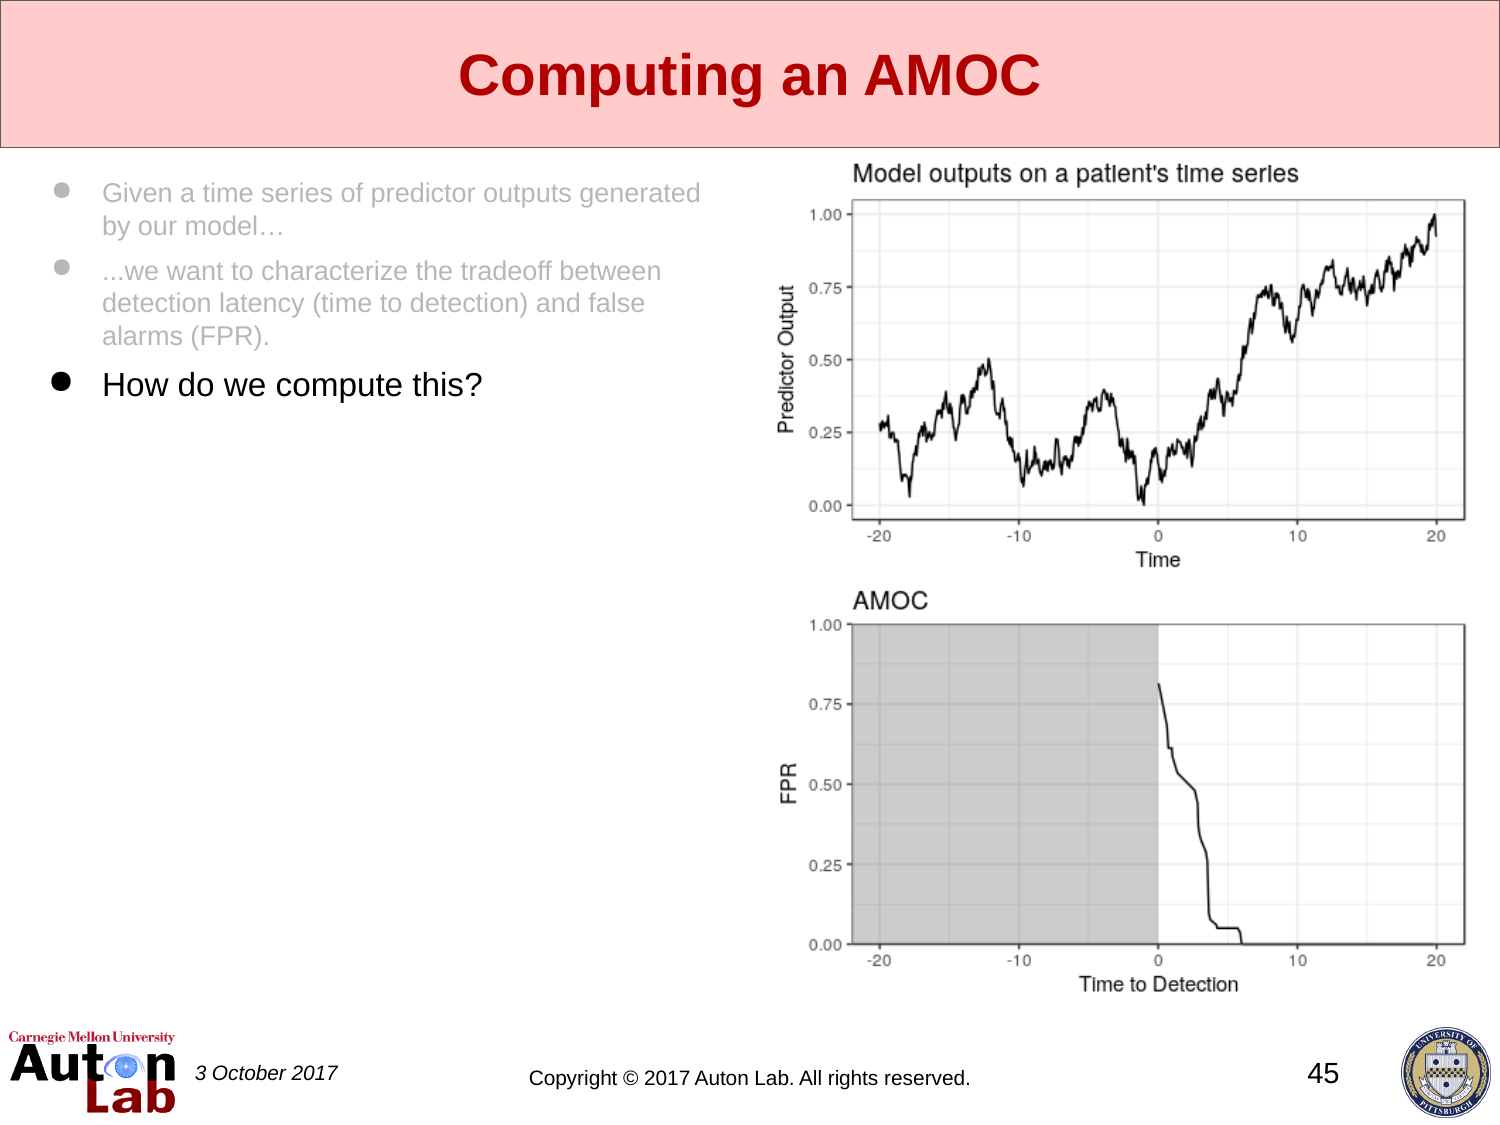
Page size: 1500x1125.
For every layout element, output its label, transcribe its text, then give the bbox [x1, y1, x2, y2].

slide_number 45 [1292, 1040, 1391, 1104]
picture [1401, 1027, 1491, 1118]
picture [9, 1031, 175, 1113]
list Given a time series of predictor outputs generated by our model… ...we want to characterize the tradeoff between detection latency (time to detection) and false alarms (FPR). How do we compute this? [12, 160, 744, 995]
picture [768, 154, 1476, 1004]
title Computing an AMOC [9, 13, 1491, 130]
